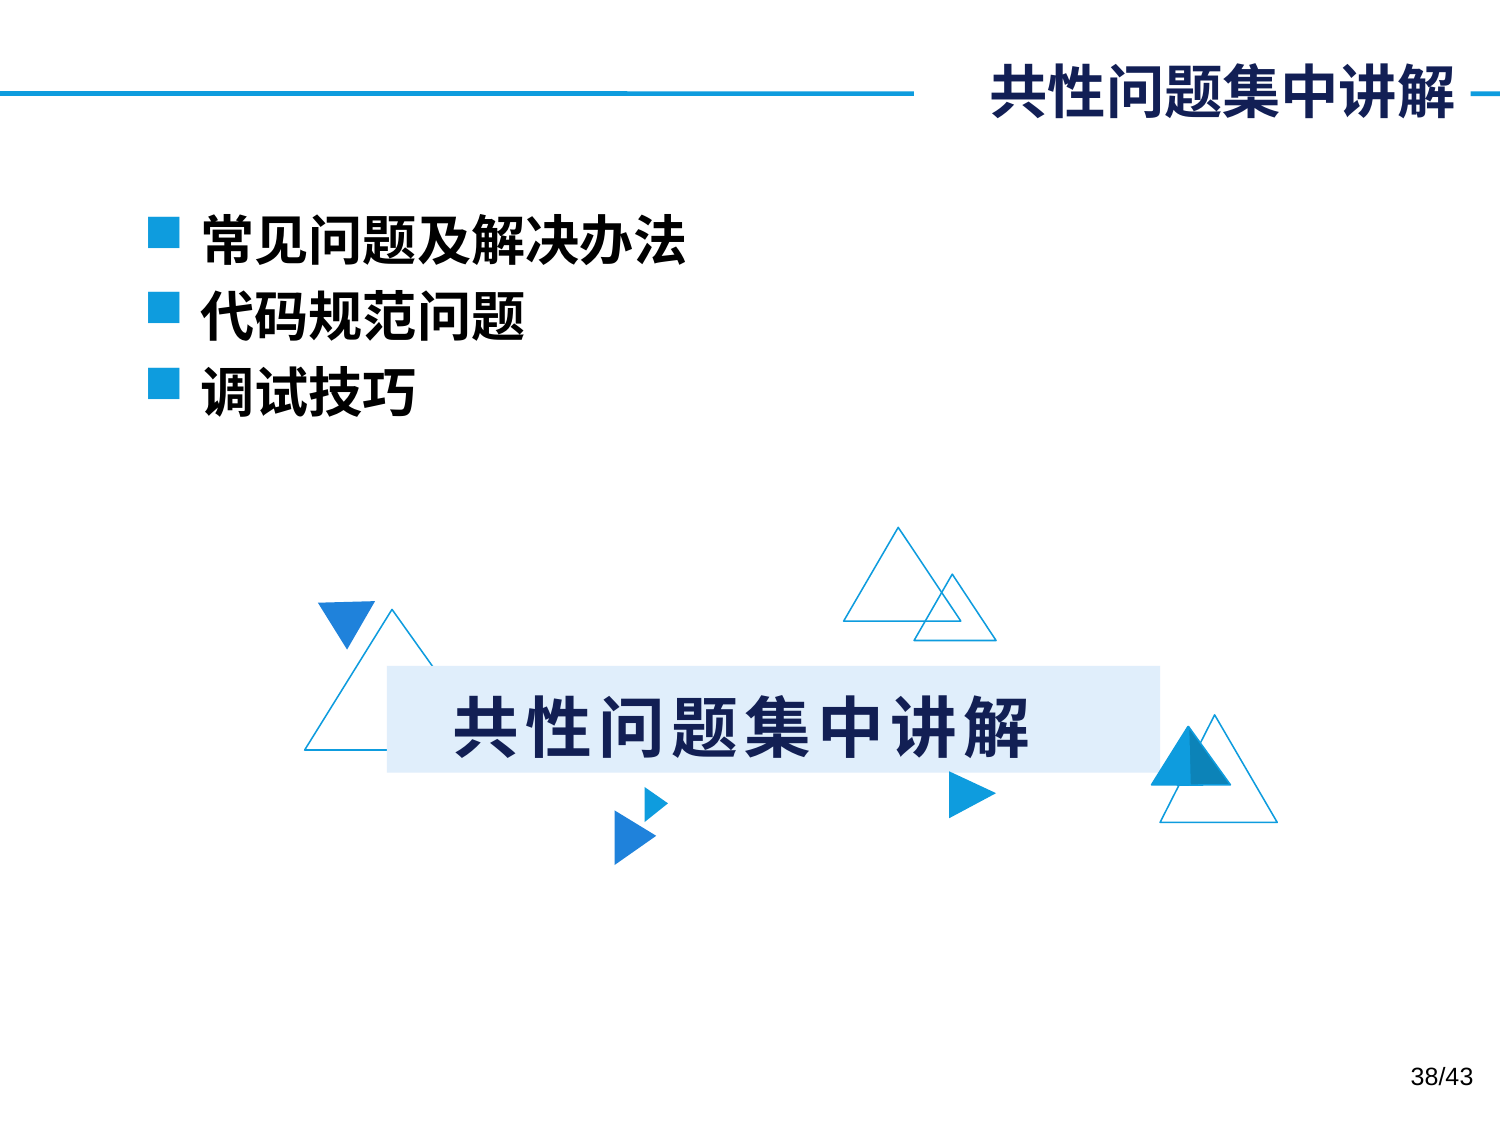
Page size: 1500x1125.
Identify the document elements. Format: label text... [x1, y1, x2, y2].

list 常见问题及解决办法 代码规范问题 调试技巧 [128, 199, 1383, 1043]
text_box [304, 527, 1278, 866]
slide_number 38/43 [1138, 1053, 1489, 1114]
title 共性问题集中讲解 [914, 46, 1471, 133]
